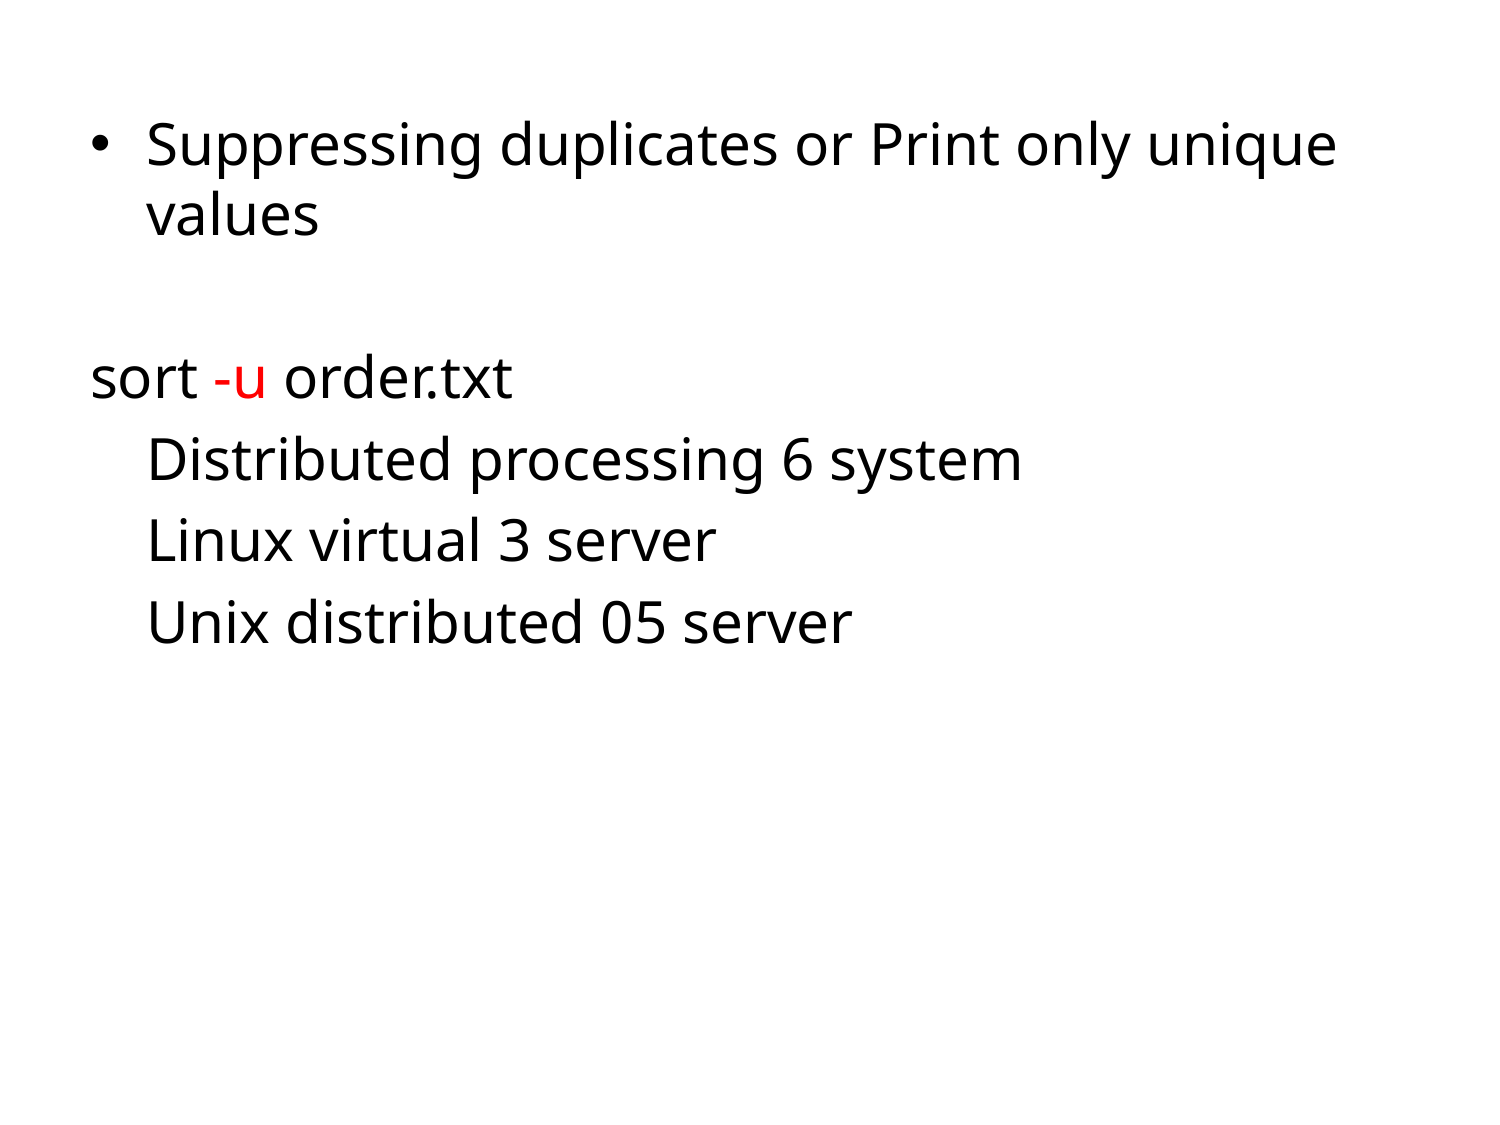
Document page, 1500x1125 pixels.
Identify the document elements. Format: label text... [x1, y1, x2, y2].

list Suppressing duplicates or Print only unique values sort -u order.txt Distributed processing 6 system Linux virtual 3 server Unix distributed 05 server [75, 99, 1425, 1005]
